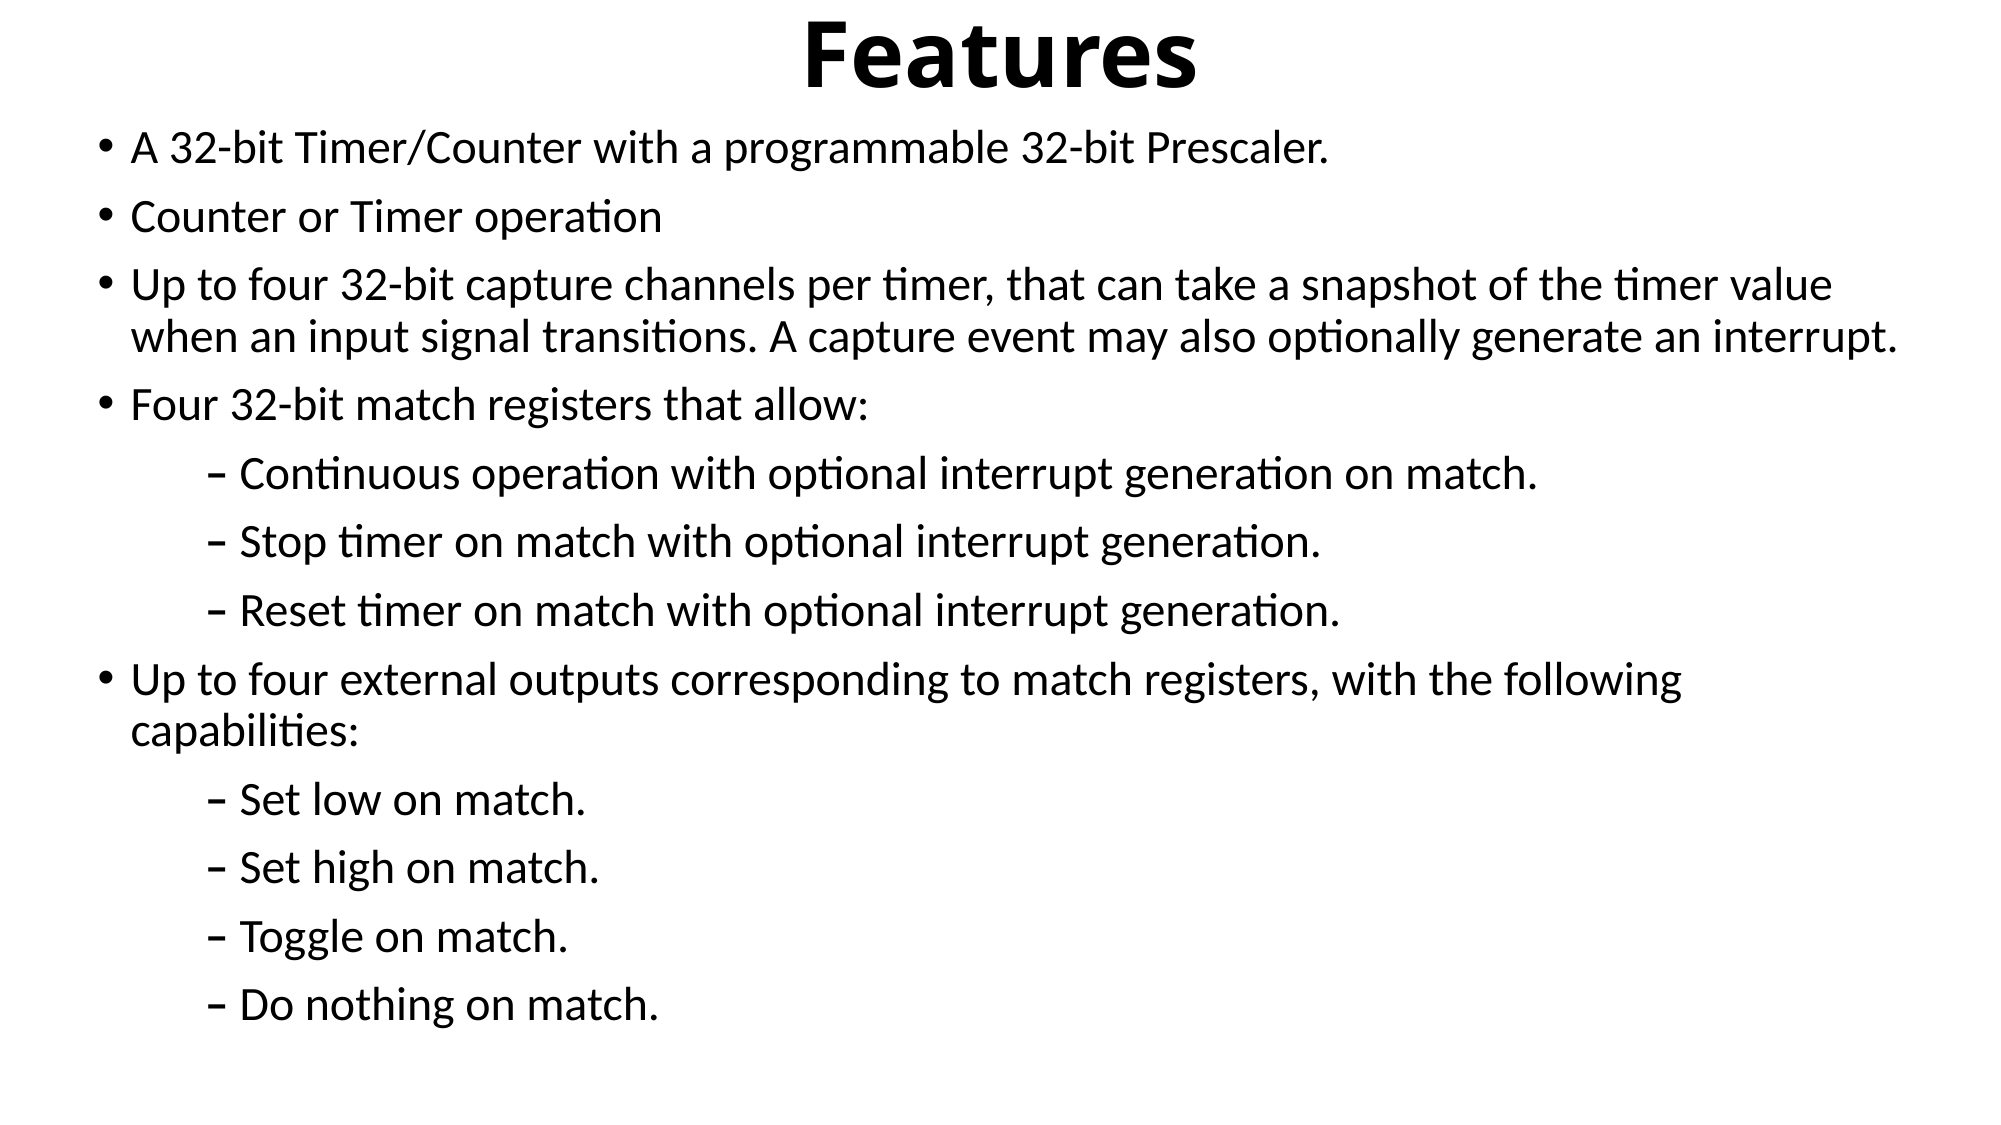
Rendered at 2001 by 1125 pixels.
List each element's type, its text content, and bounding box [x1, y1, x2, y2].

list A 32-bit Timer/Counter with a programmable 32-bit Prescaler. Counter or Timer operation Up to four 32-bit capture channels per timer, that can take a snapshot of the timer value when an input signal transitions. A capture event may also optionally generate an interrupt. Four 32-bit match registers that allow: – Continuous operation with optional interrupt generation on match. – Stop timer on match with optional interrupt generation. – Reset timer on match with optional interrupt generation. Up to four external outputs corresponding to match registers, with the following capabilities: – Set low on match. – Set high on match. – Toggle on match. – Do nothing on match. [82, 114, 1918, 1098]
title Features [137, 0, 1863, 114]
